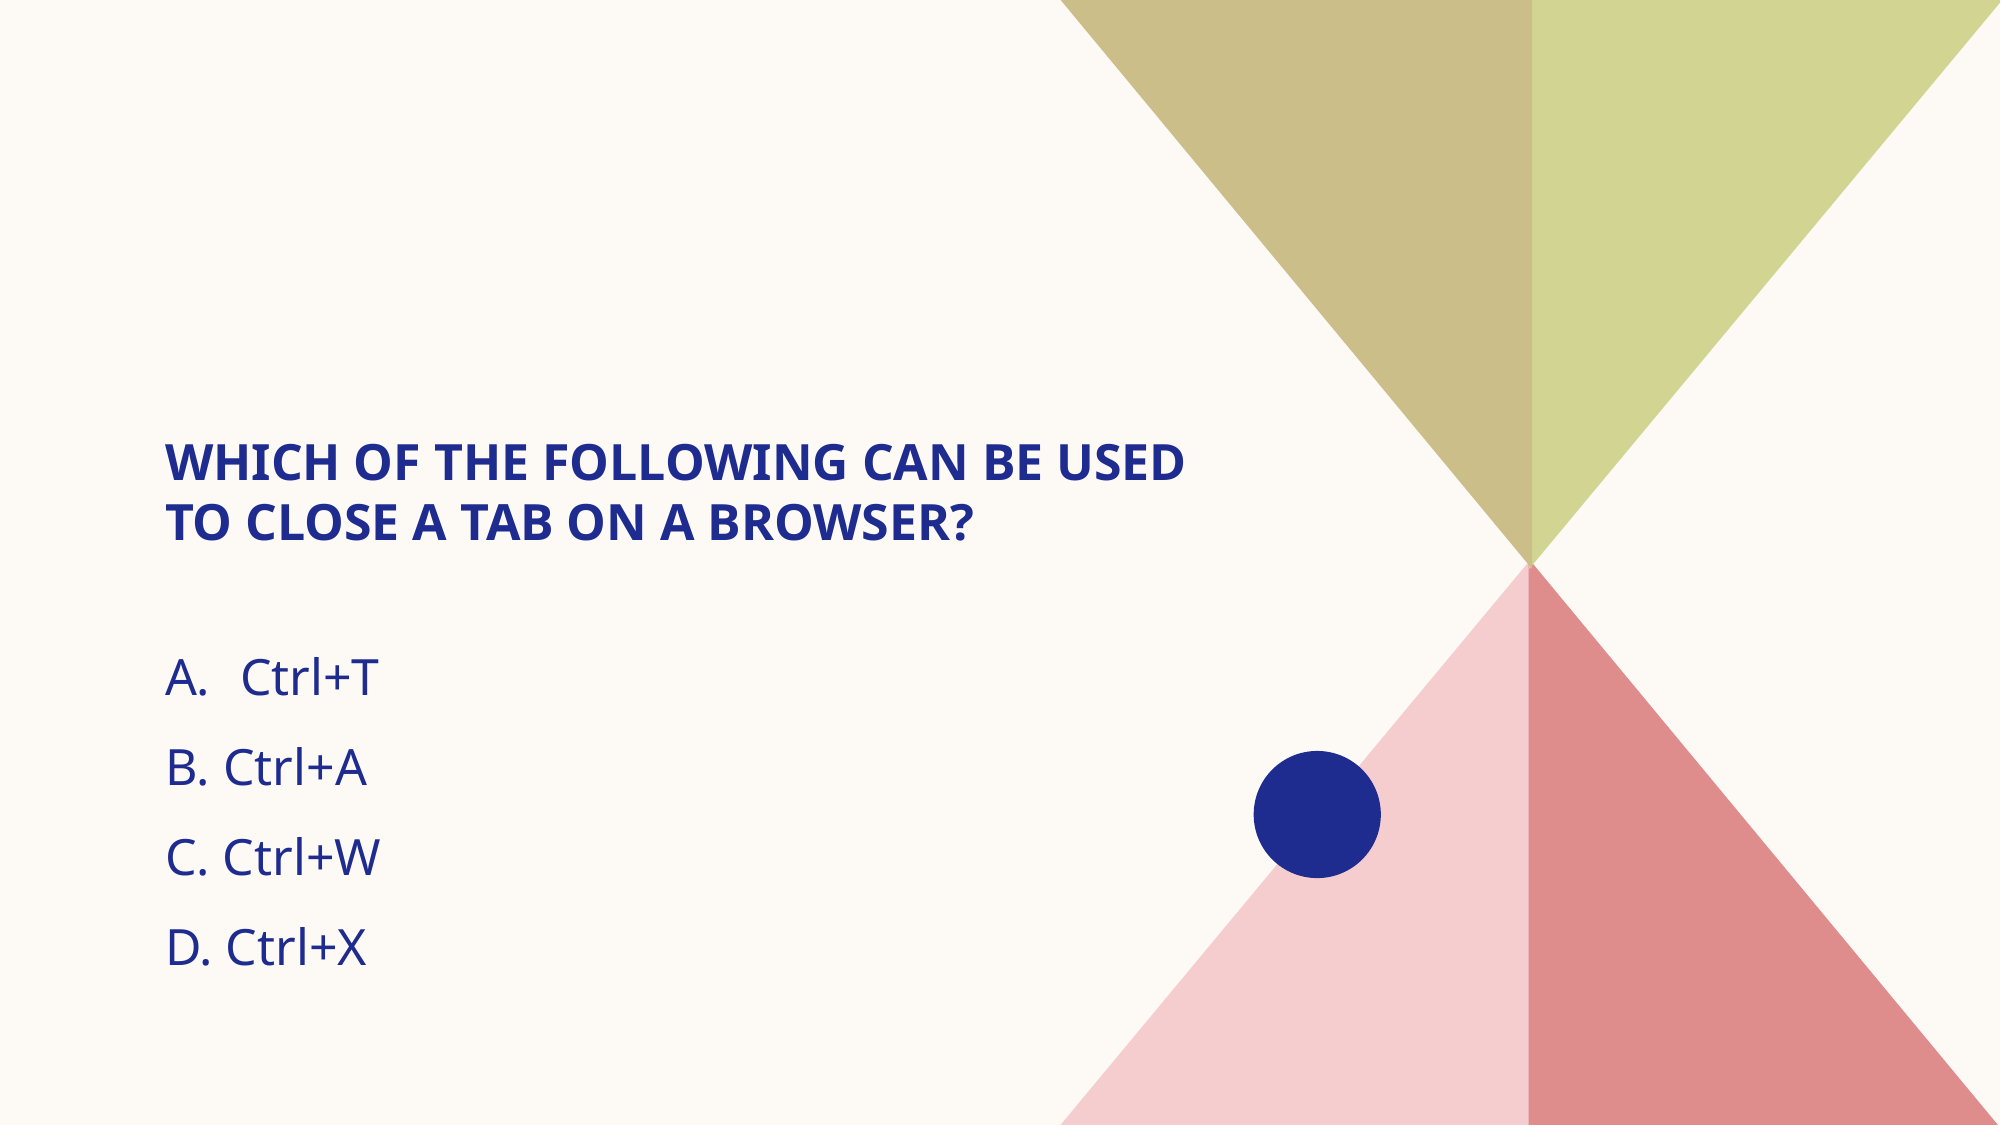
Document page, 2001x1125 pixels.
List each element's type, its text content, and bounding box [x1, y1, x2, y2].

title Which of the following can be used to close a tab on a browser? [150, 299, 1230, 551]
list Ctrl+T B. Ctrl+A C. Ctrl+W D. Ctrl+X [150, 615, 1230, 999]
